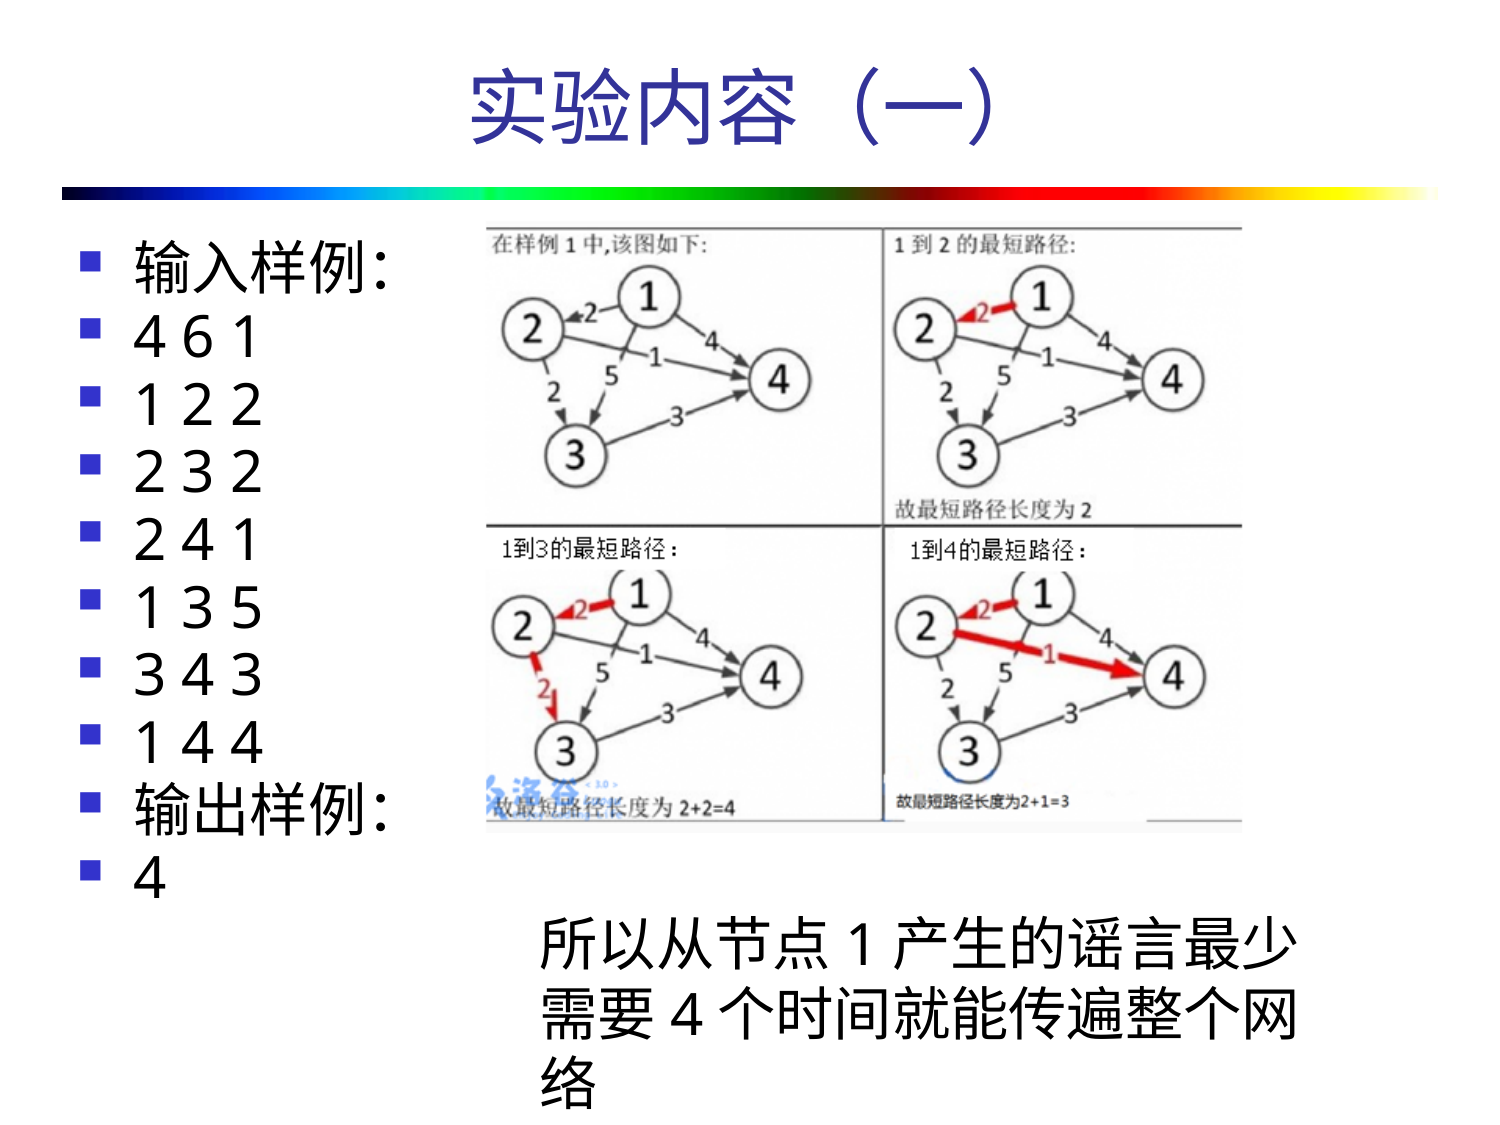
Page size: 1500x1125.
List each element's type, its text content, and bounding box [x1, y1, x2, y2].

picture [62, 187, 355, 200]
text_box 所以从节点1产生的谣言最少需要4个时间就能传遍整个网络 [525, 900, 1363, 1125]
title 实验内容（一） [124, 37, 1392, 163]
list 输入样例： 4 6 1 1 2 2 2 3 2 2 4 1 1 3 5 3 4 3 1 4 4 输出样例： 4 [62, 237, 1451, 1076]
picture [382, 187, 1438, 200]
picture [474, 212, 1272, 833]
